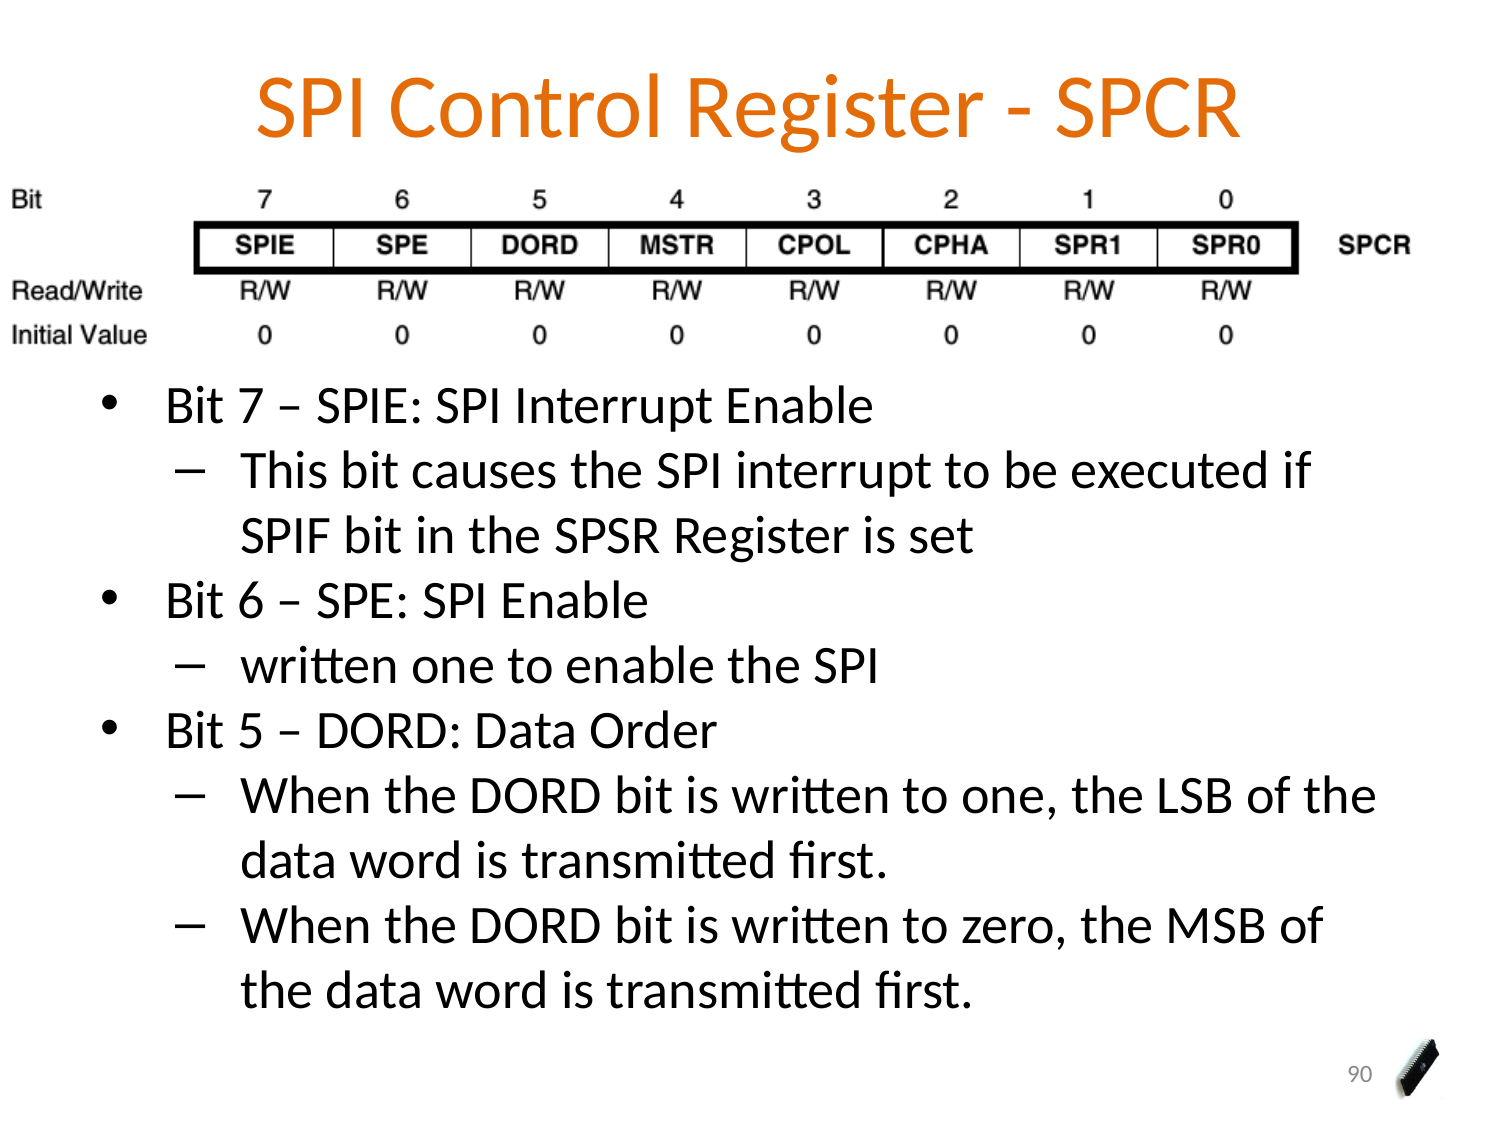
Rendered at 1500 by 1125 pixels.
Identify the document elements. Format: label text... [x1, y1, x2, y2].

slide_number 90 [1037, 1042, 1388, 1103]
list Bit 7 – SPIE: SPI Interrupt Enable This bit causes the SPI interrupt to be executed if SPIF bit in the SPSR Register is set Bit 6 – SPE: SPI Enable written one to enable the SPI Bit 5 – DORD: Data Order When the DORD bit is written to one, the LSB of the data word is transmitted first. When the DORD bit is written to zero, the MSB of the data word is transmitted first. [75, 379, 1425, 1074]
title SPI Control Register - SPCR [75, 6, 1425, 173]
picture [1388, 1037, 1450, 1100]
picture [0, 174, 1454, 371]
